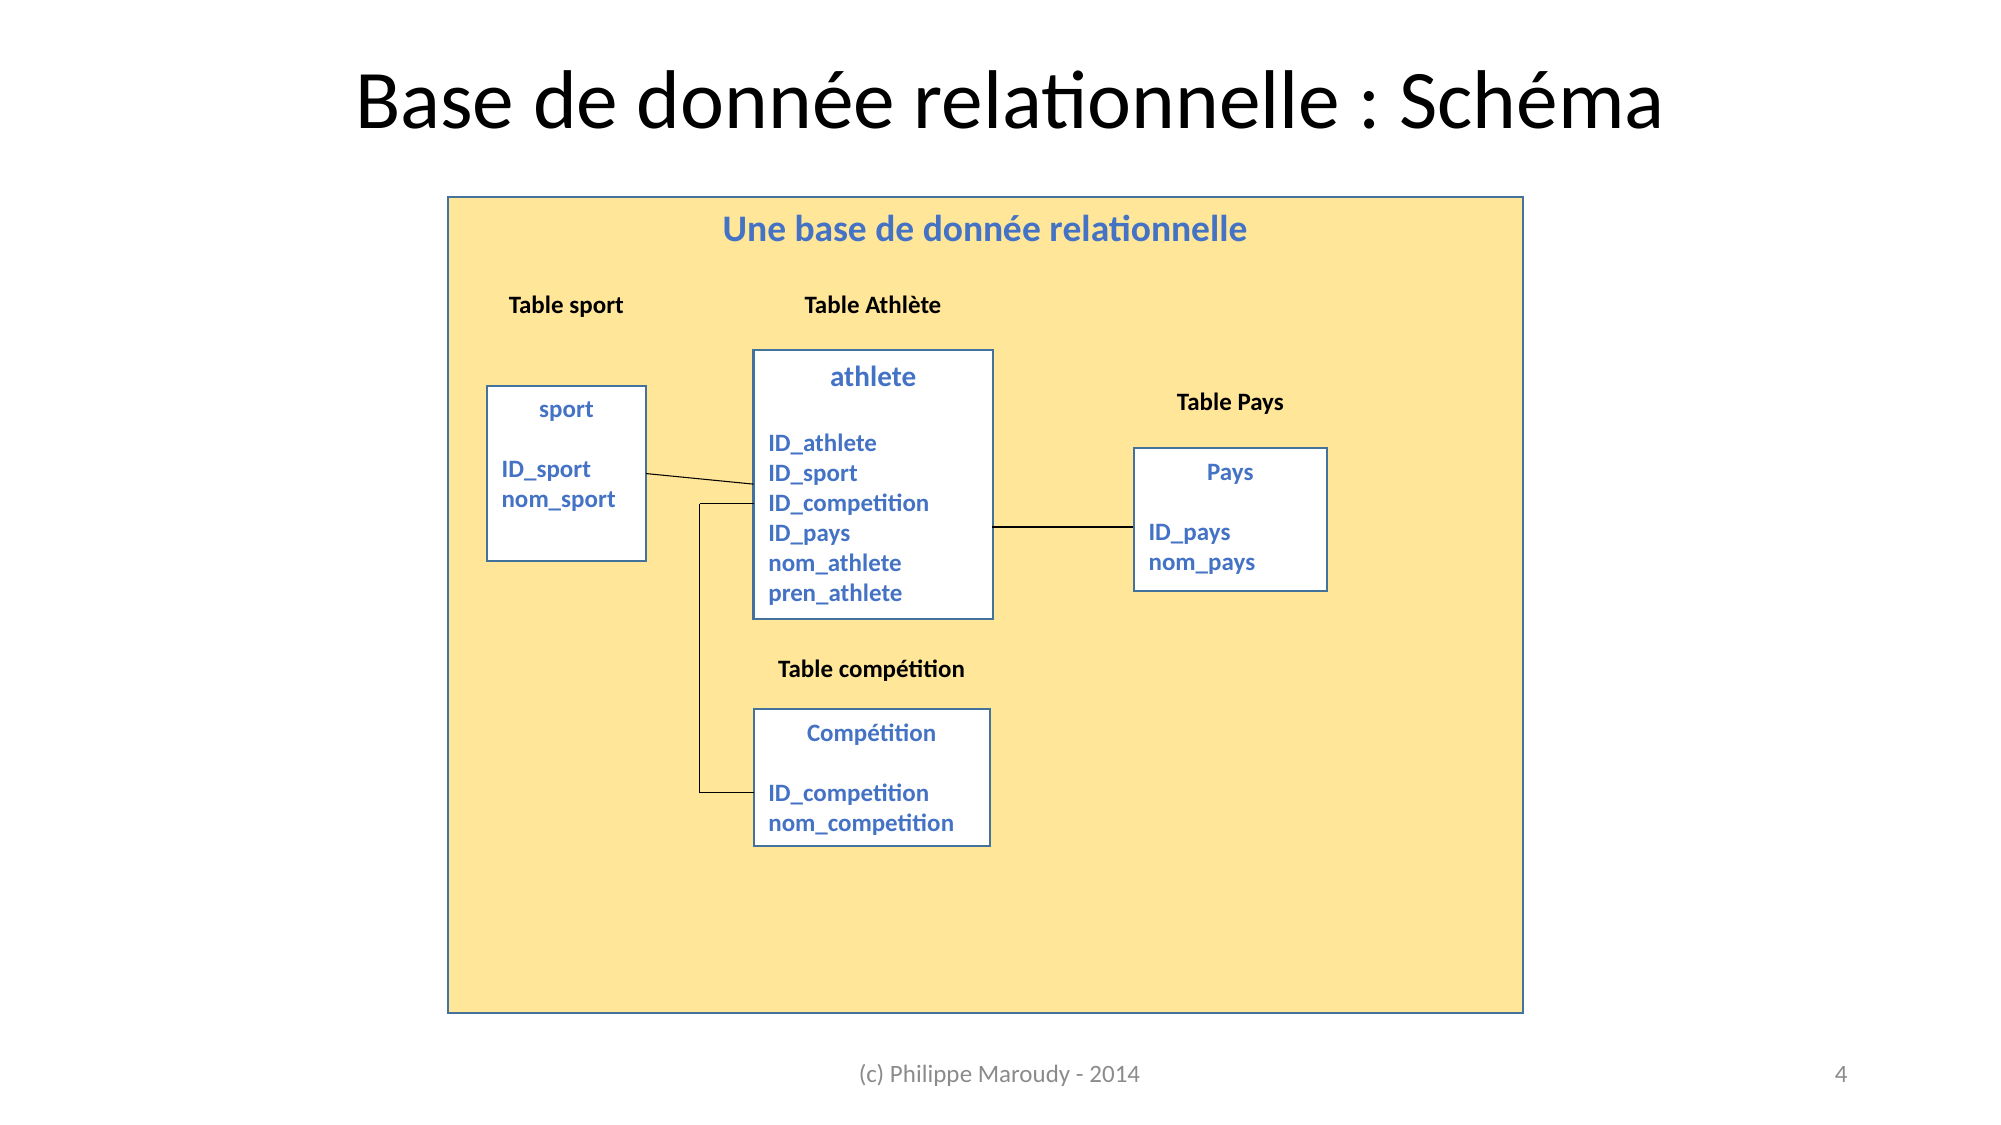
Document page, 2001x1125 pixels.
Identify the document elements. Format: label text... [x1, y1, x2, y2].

text_box Table Pays [1159, 378, 1301, 423]
text_box Pays ID_pays nom_pays [1133, 447, 1328, 592]
text_box athlete ID_athlete ID_sport ID_competition ID_pays nom_athlete pren_athlete [752, 349, 994, 620]
slide_number 4 [1412, 1042, 1863, 1103]
text_box sport ID_sport nom_sport [486, 385, 647, 562]
text_box Compétition ID_competition nom_competition [753, 708, 991, 847]
text_box Table Athlète [774, 281, 972, 326]
footer (c) Philippe Maroudy - 2014 [662, 1042, 1338, 1103]
text_box Table compétition [758, 645, 986, 690]
text_box Une base de donnée relationnelle [447, 196, 1524, 1014]
text_box Base de donnée relationnelle : Schéma [108, 37, 1913, 153]
text_box Table sport [486, 281, 646, 326]
